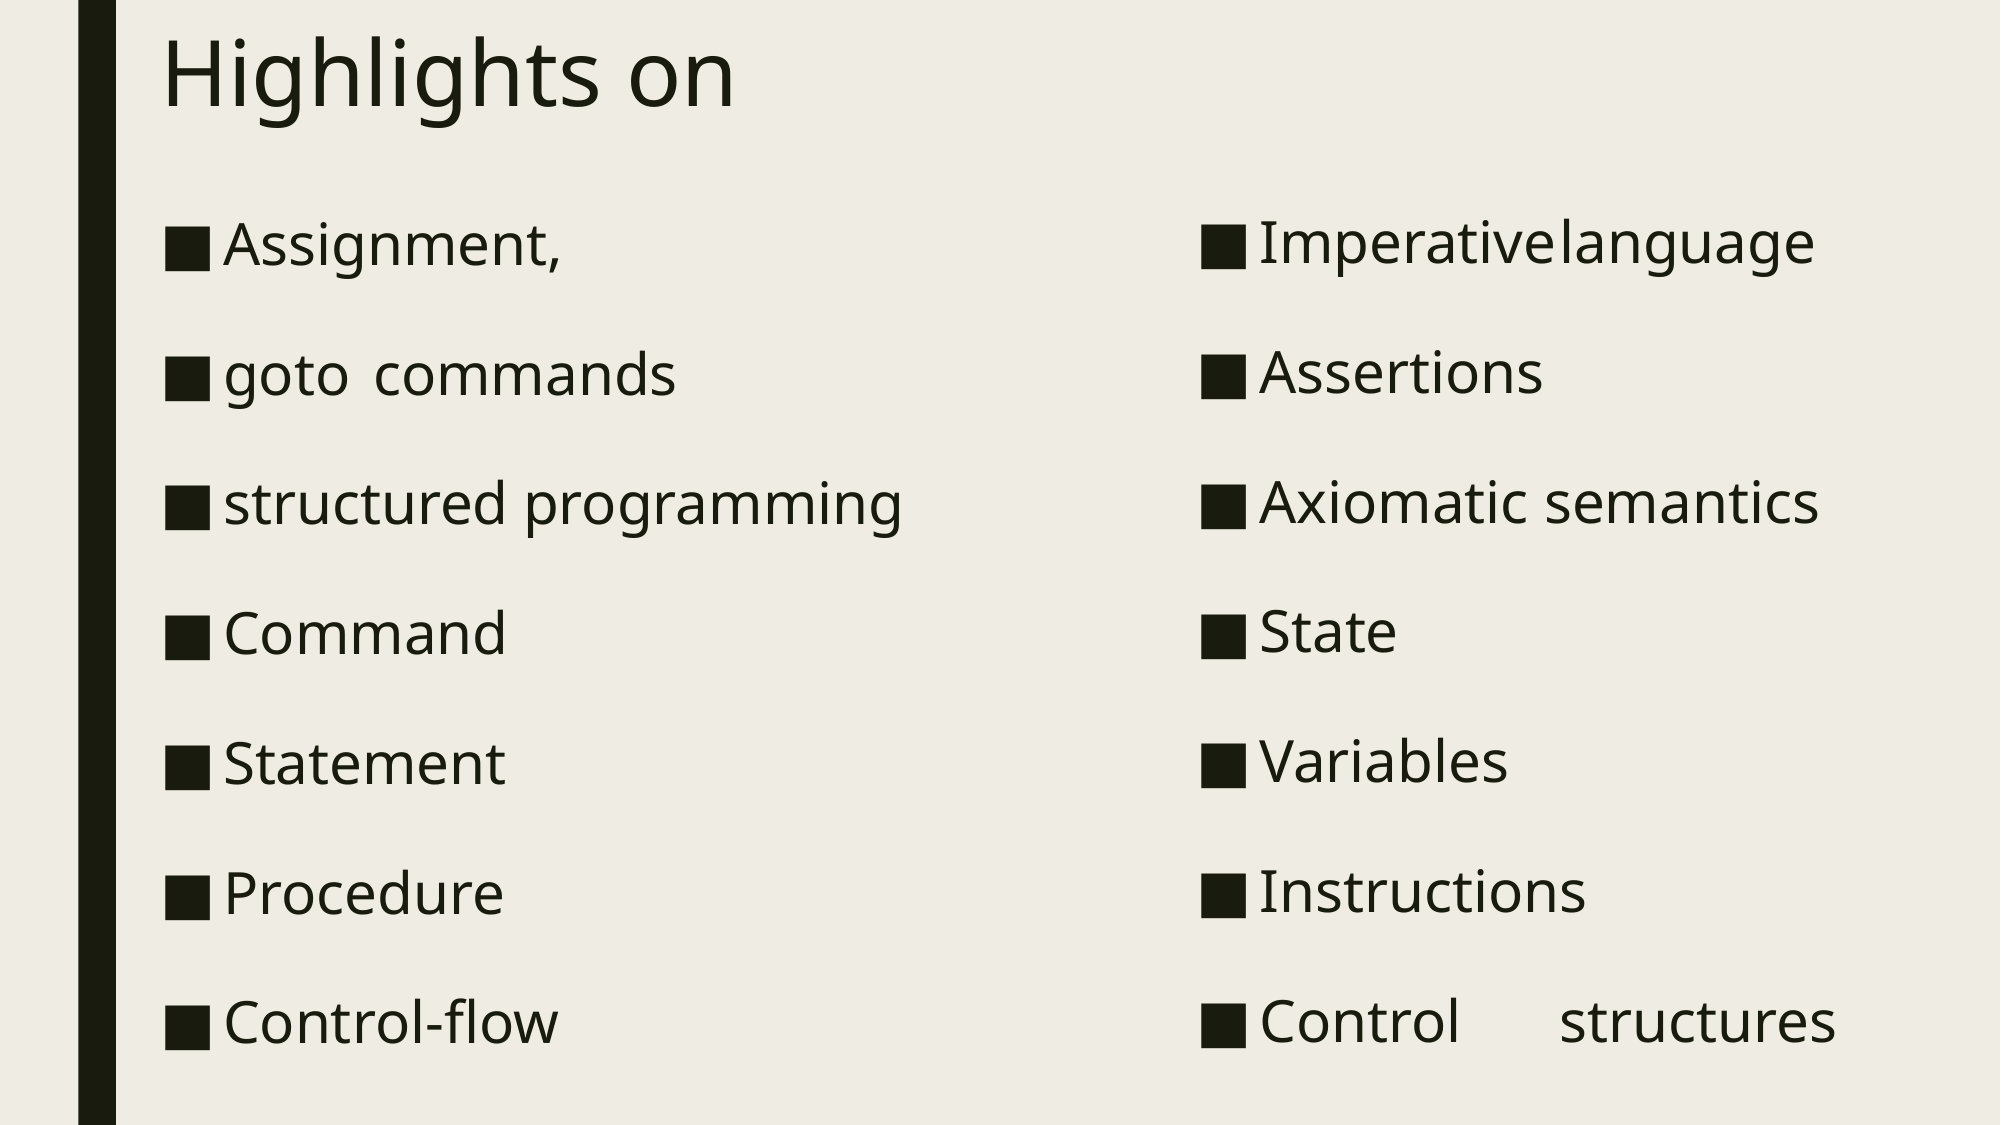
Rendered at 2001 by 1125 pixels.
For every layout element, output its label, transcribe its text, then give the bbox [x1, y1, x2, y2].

title Highlights on [145, 20, 1721, 138]
list Assignment, goto commands structured programming Command Statement Procedure Control-flow [145, 164, 1024, 1113]
text_box Imperative language Assertions Axiomatic semantics State Variables Instructions Control structures [1181, 162, 1975, 1112]
